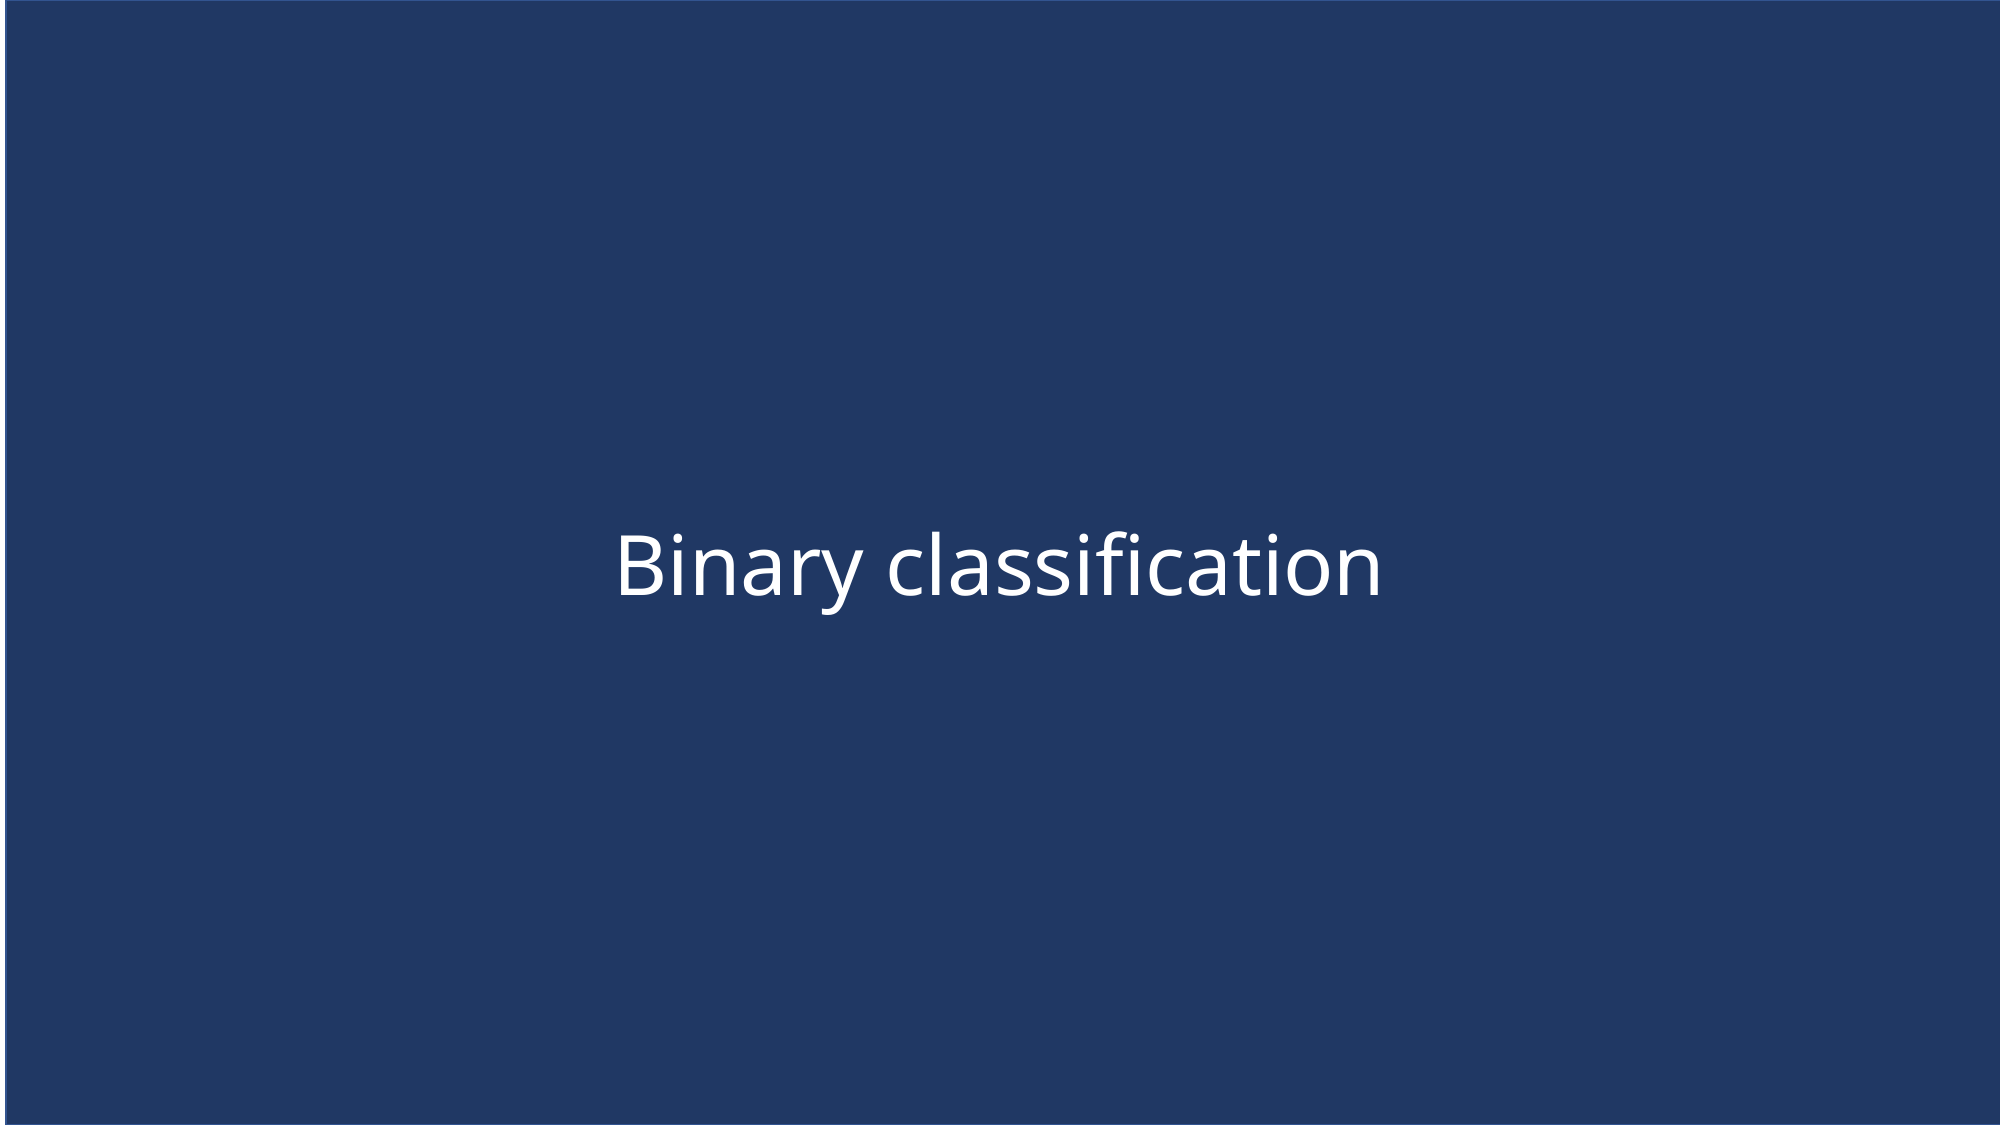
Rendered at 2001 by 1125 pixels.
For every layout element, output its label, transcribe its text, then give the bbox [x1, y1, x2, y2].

text_box Binary classification [598, 504, 1401, 620]
text_box [5, 0, 2000, 1125]
